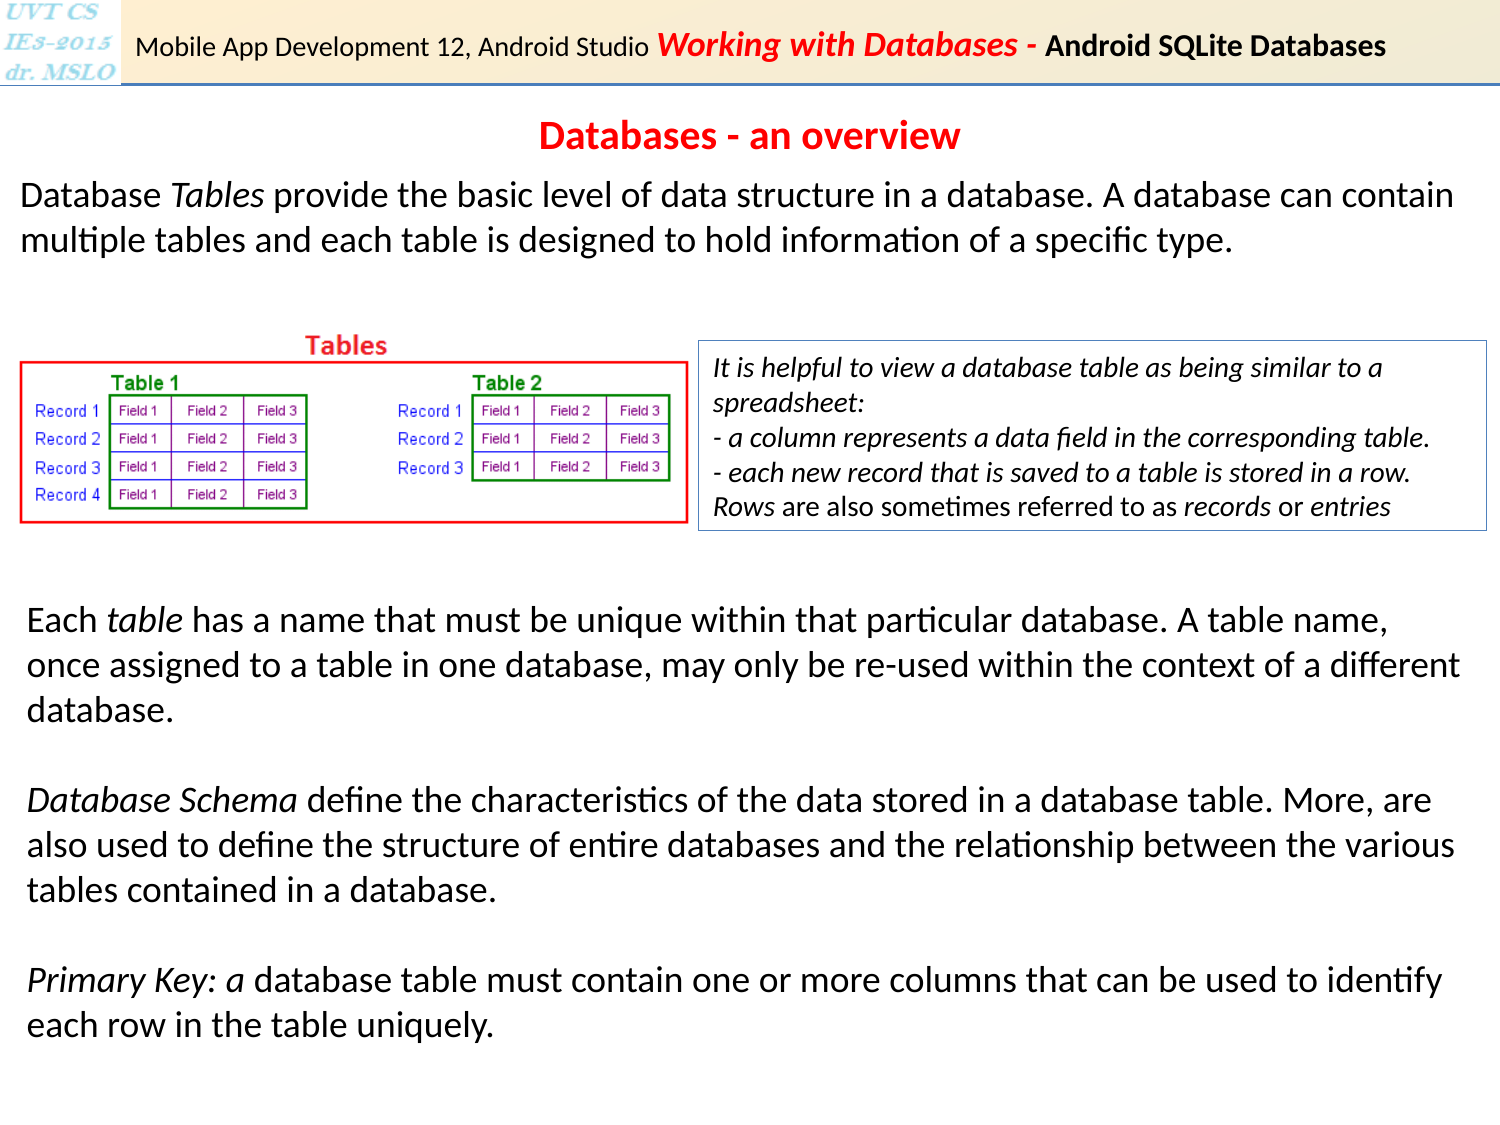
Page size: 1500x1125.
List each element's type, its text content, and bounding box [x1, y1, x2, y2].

picture [0, 0, 121, 85]
text_box It is helpful to view a database table as being similar to a spreadsheet: - a column represents a data field in the corresponding table. - each new record that is saved to a table is stored in a row. Rows are also sometimes referred to as records or entries [699, 340, 1487, 531]
text_box Each table has a name that must be unique within that particular database. A table name, once assigned to a table in one database, may only be re-used within the context of a different database. Database Schema define the characteristics of the data stored in a database table. More, are also used to define the structure of entire databases and the relationship between the various tables contained in a database. Primary Key: a database table must contain one or more columns that can be used to identify each row in the table uniquely. [11, 587, 1485, 1098]
list Databases - an overview [0, 99, 1500, 753]
picture [10, 317, 696, 531]
title Mobile App Development 12, Android Studio Working with Databases - Android SQLite Databases [121, 0, 1500, 83]
text_box Database Tables provide the basic level of data structure in a database. A database can contain multiple tables and each table is designed to hold information of a specific type. [5, 162, 1487, 268]
